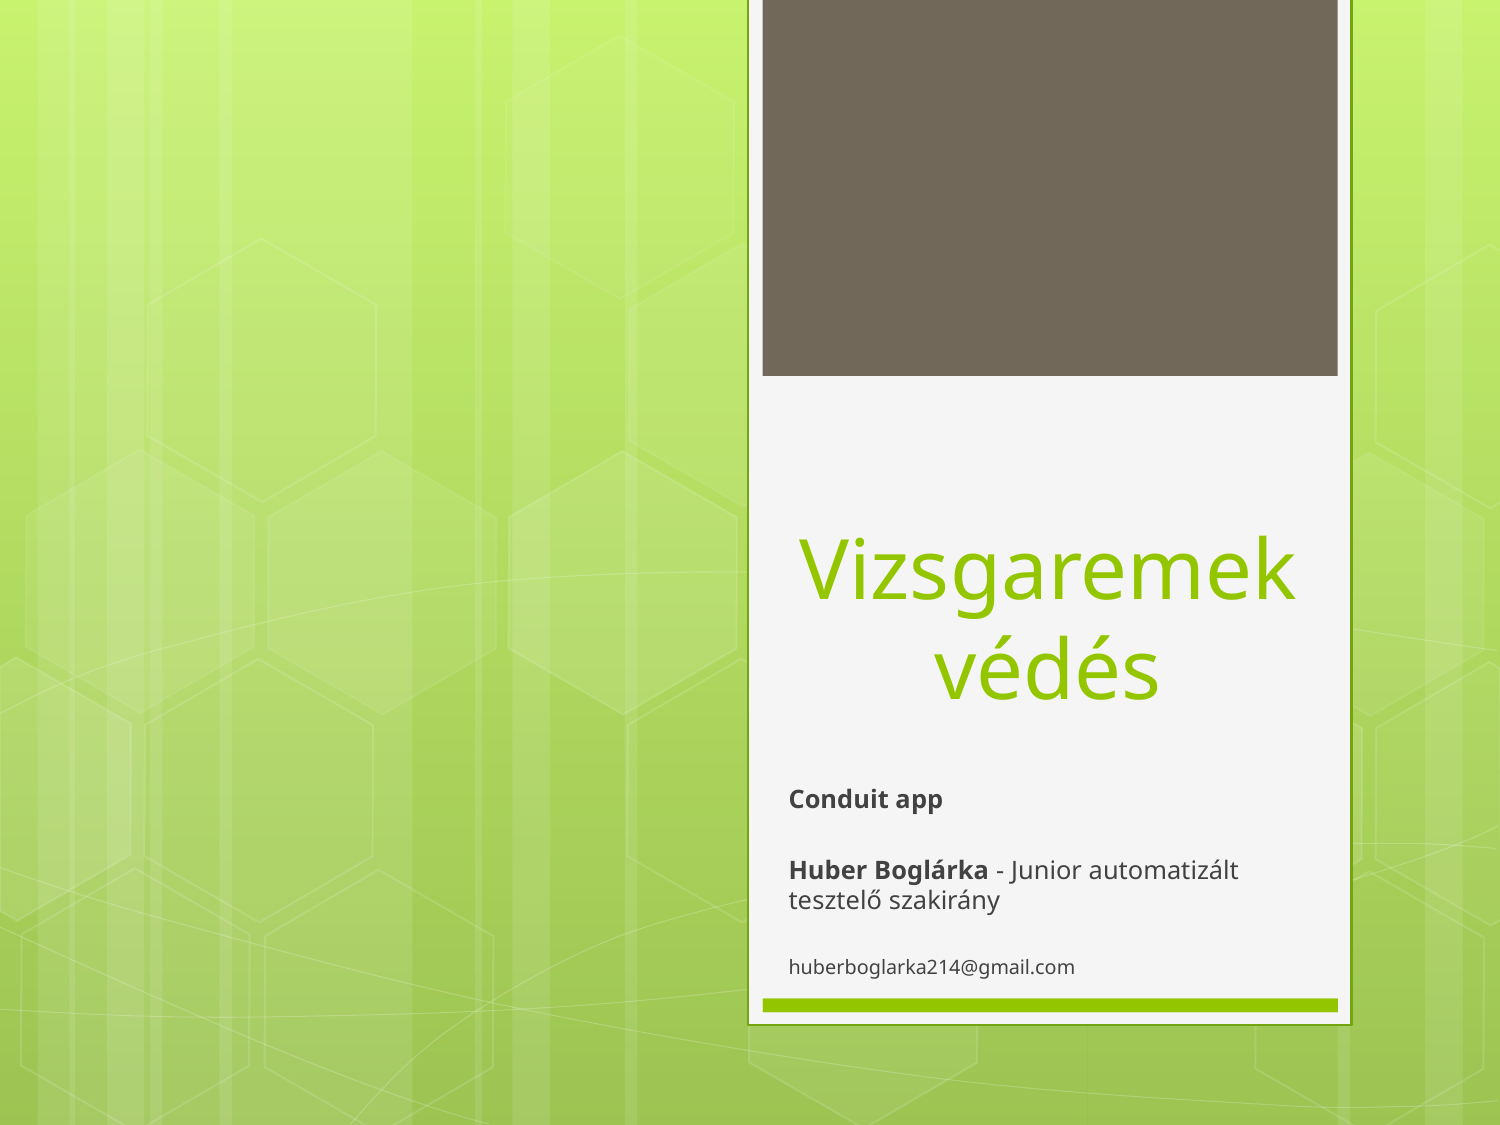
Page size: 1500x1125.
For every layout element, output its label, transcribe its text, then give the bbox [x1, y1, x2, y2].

subtitle Conduit app Huber Boglárka - Junior automatizált tesztelő szakirány huberboglarka214@gmail.com [773, 739, 1317, 988]
title Vizsgaremek védés [776, 444, 1320, 724]
